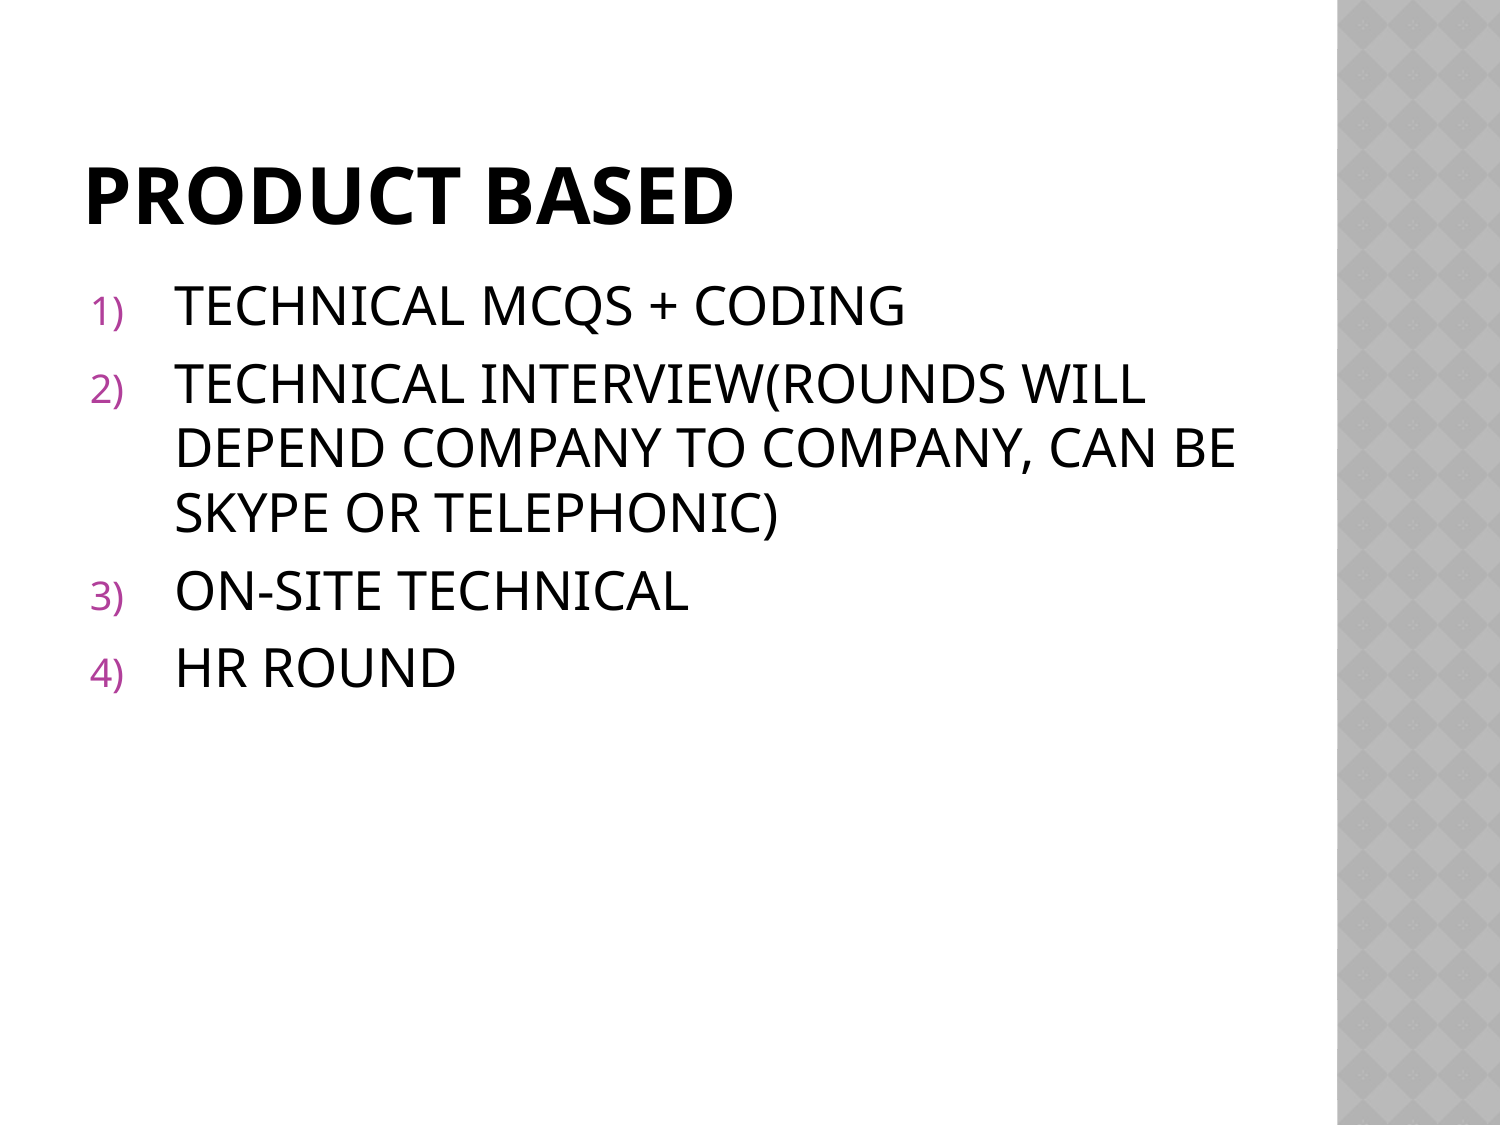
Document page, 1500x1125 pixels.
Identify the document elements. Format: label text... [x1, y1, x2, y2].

list TECHNICAL MCQS + CODING TECHNICAL INTERVIEW(ROUNDS WILL DEPEND COMPANY TO COMPANY, CAN BE SKYPE OR TELEPHONIC) ON-SITE TECHNICAL HR ROUND [75, 264, 1263, 1059]
title PRODUCT BASED [75, 52, 1263, 240]
